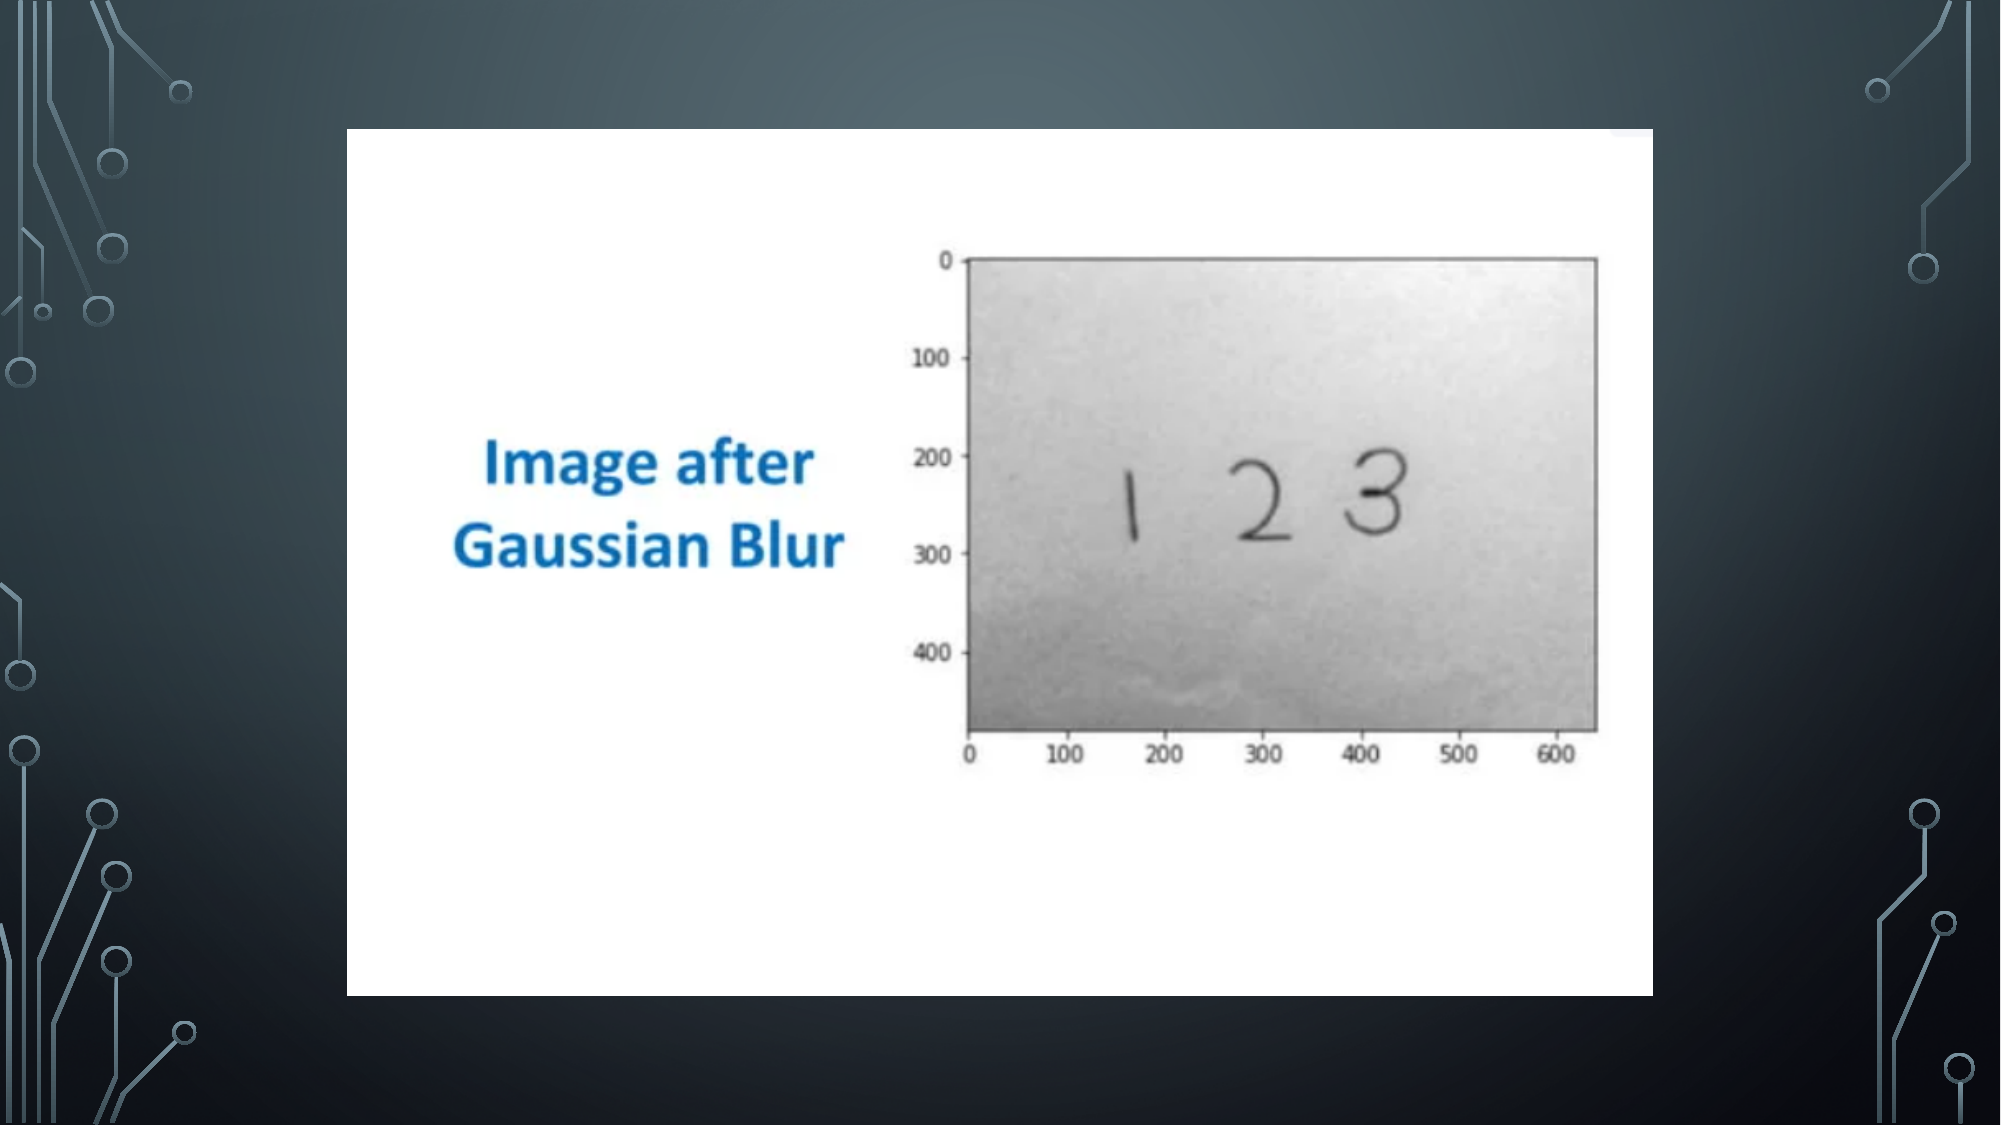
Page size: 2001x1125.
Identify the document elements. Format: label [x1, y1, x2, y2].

list [346, 128, 1653, 996]
